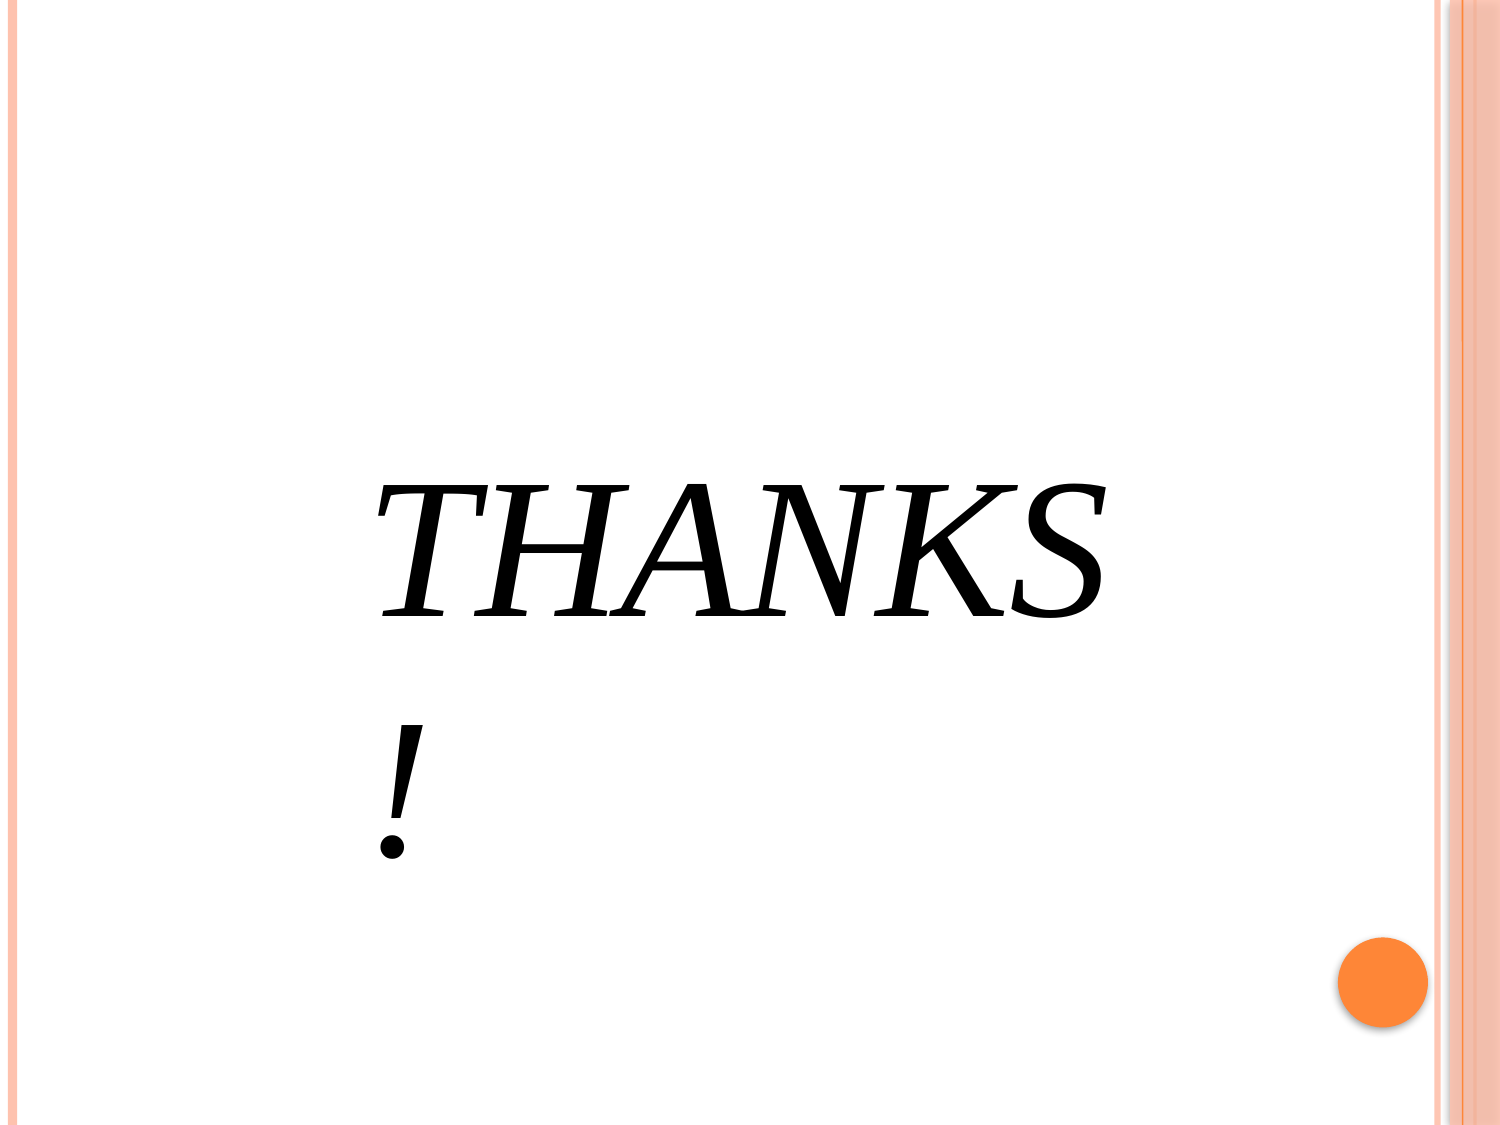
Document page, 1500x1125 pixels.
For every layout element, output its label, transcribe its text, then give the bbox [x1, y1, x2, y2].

text_box THANKS! [350, 408, 1166, 904]
